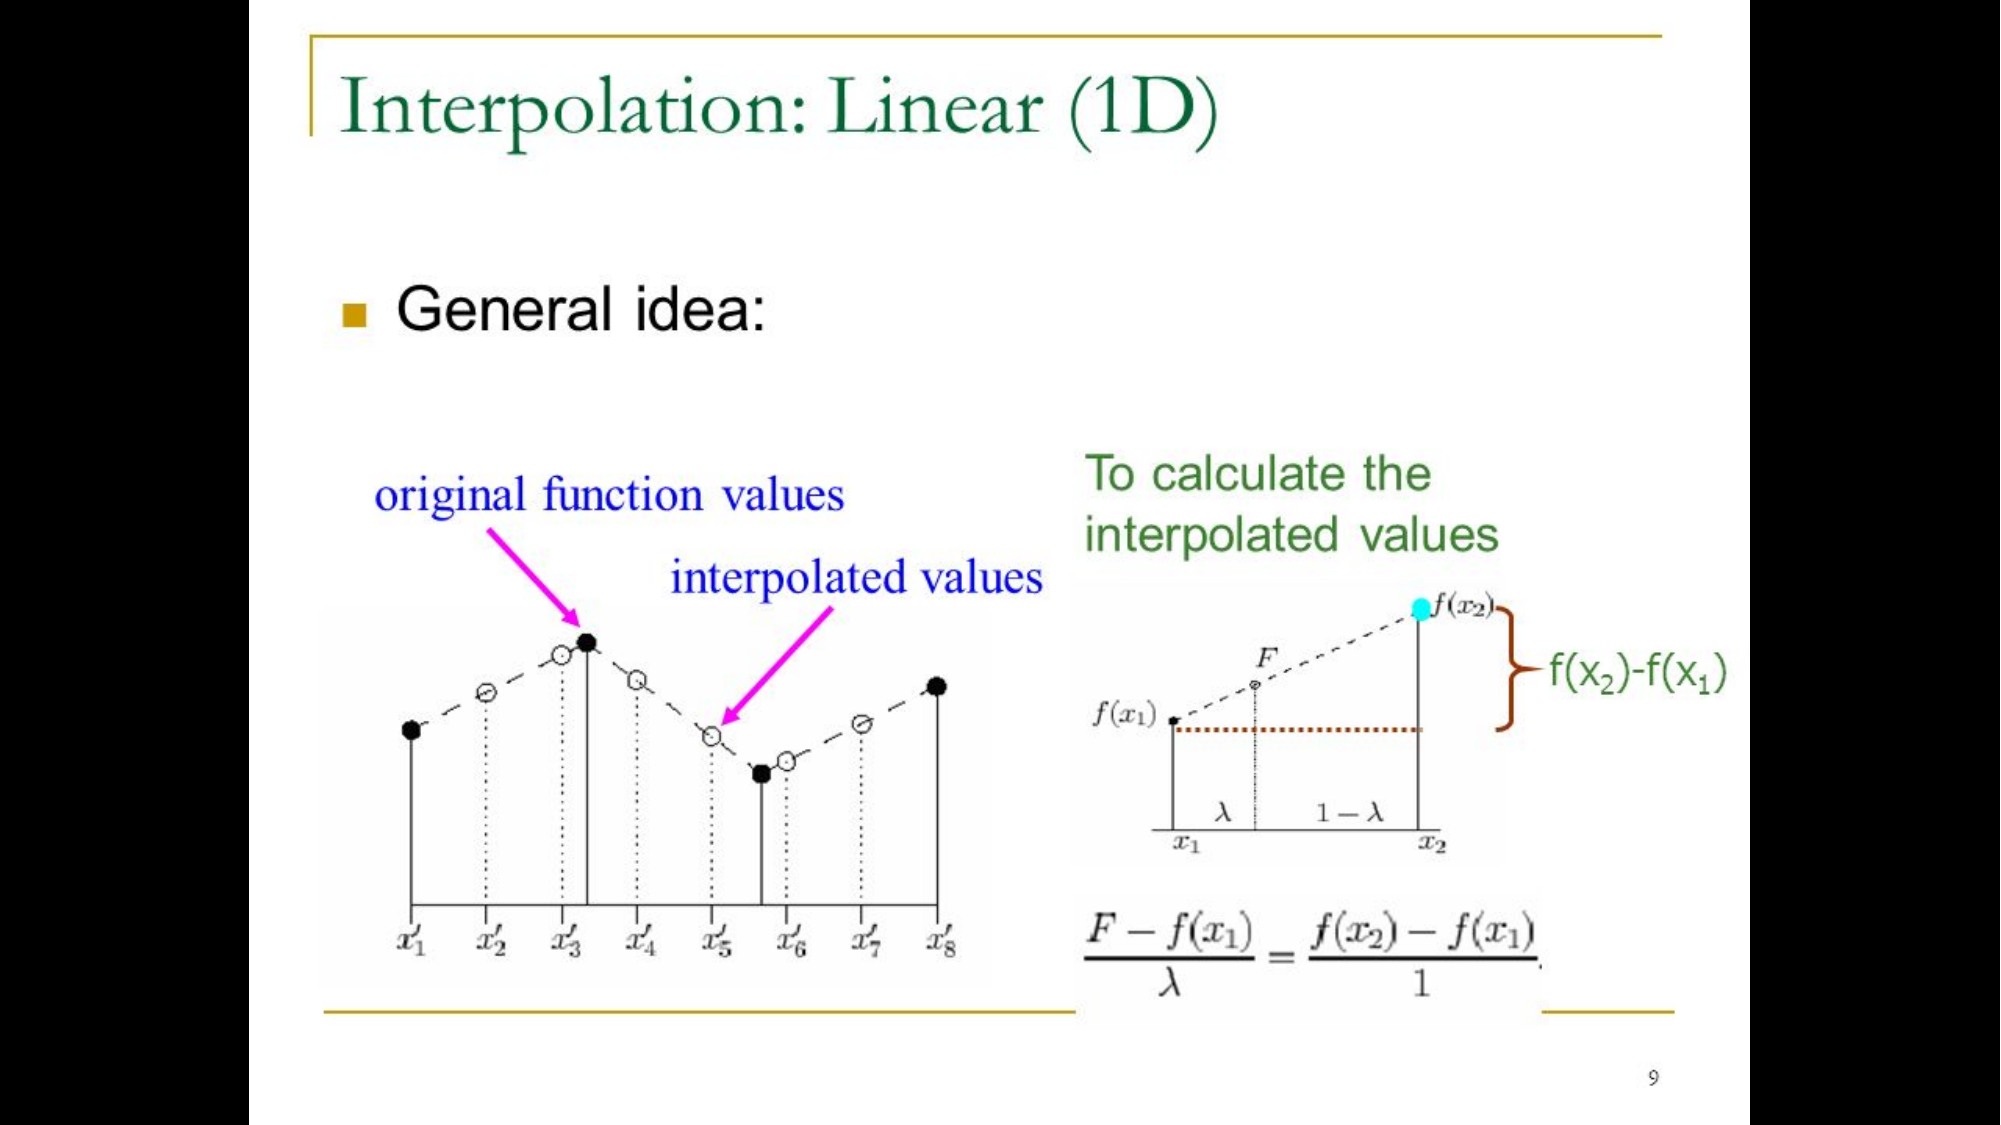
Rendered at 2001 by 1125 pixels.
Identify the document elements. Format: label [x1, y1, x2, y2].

picture [249, 0, 1750, 1125]
